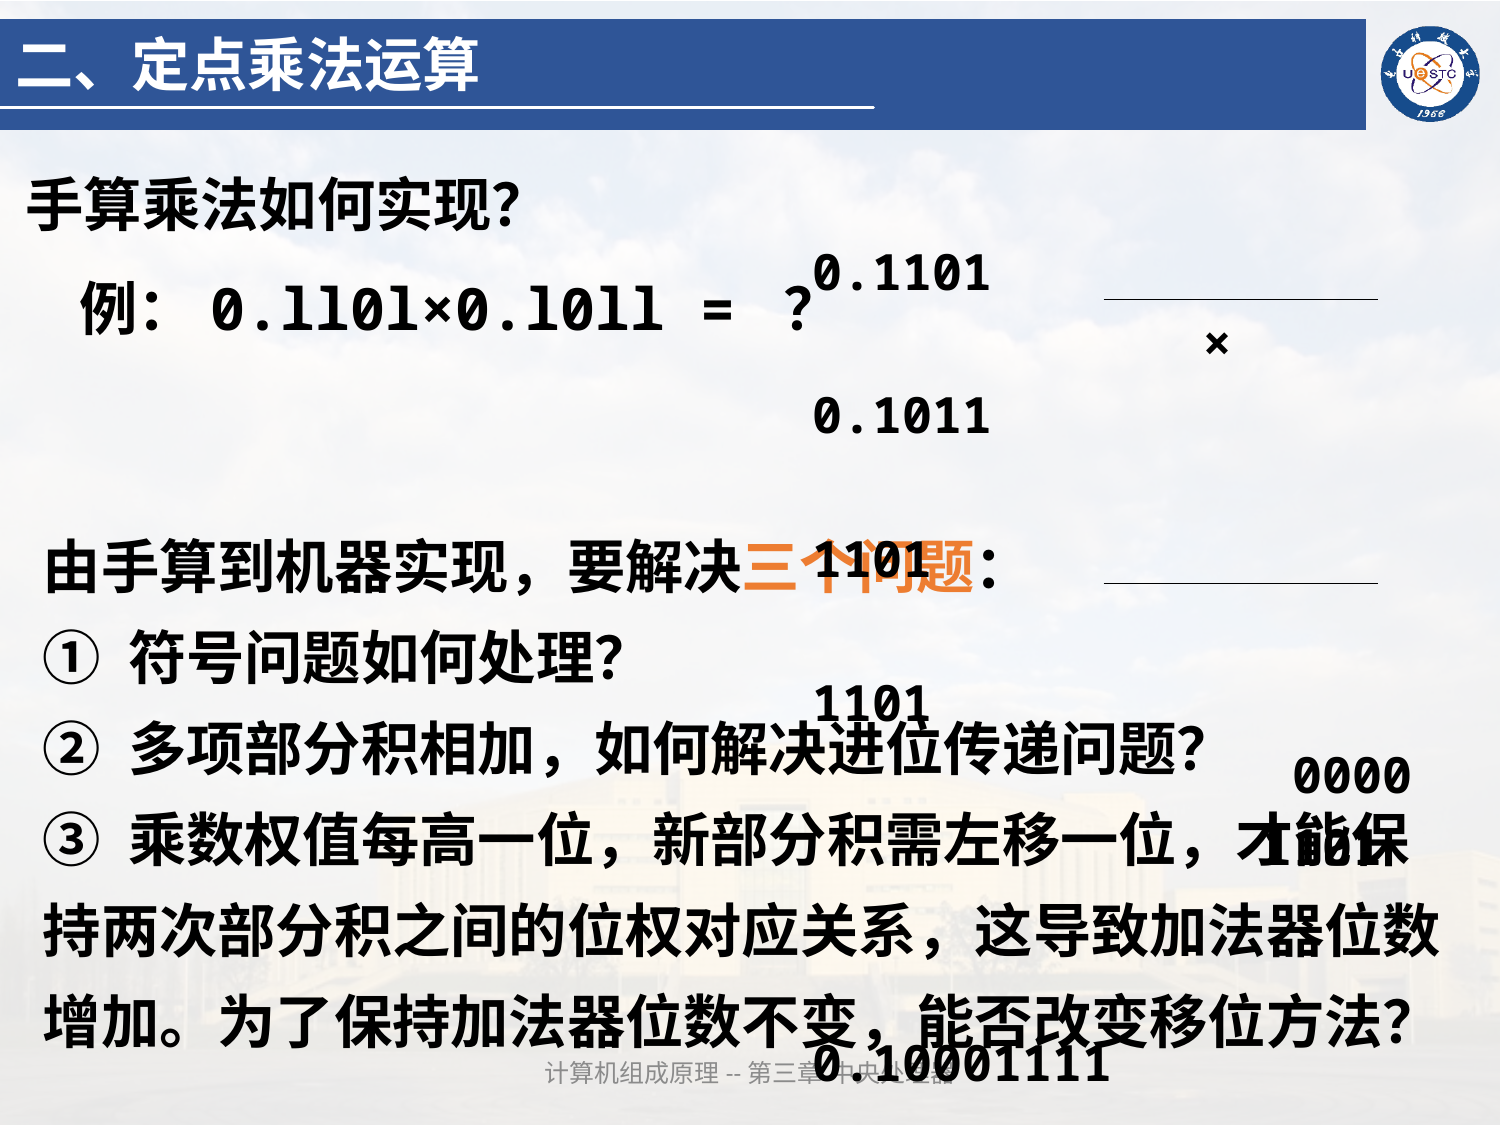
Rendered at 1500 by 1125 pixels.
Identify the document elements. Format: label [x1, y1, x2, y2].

text_box [797, 148, 1433, 663]
picture [0, 0, 1500, 1125]
